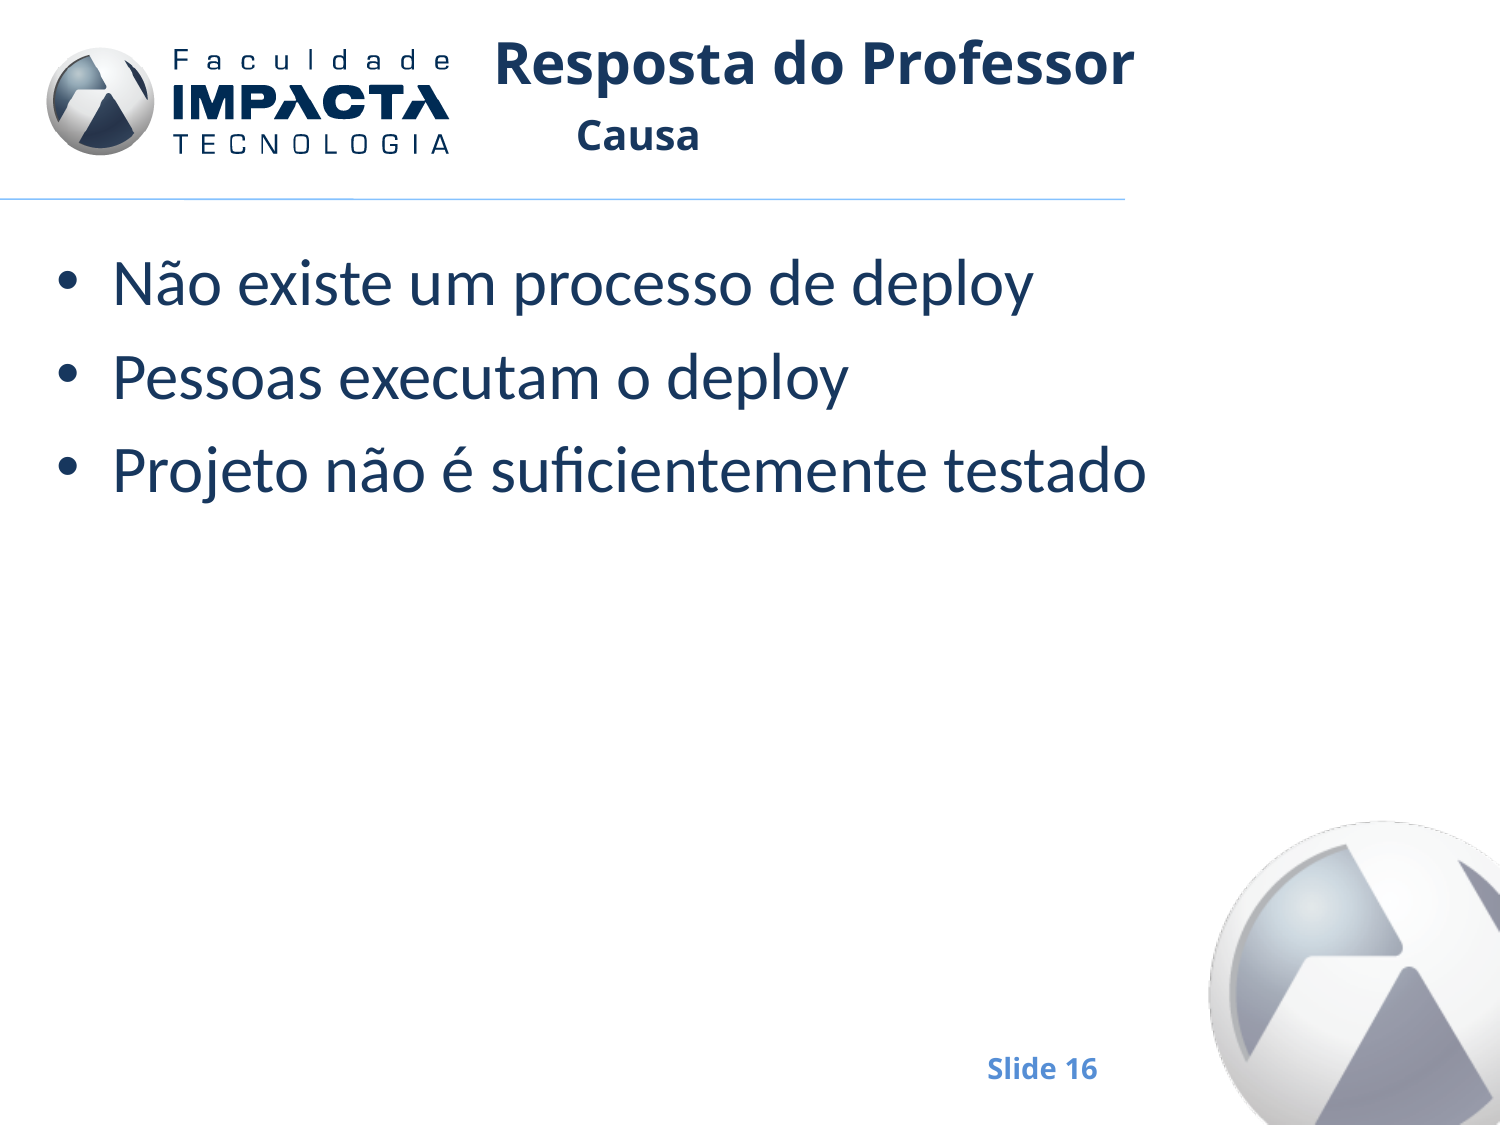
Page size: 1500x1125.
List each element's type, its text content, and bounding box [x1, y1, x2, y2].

title Resposta do Professor [478, 19, 1483, 102]
list Causa [561, 101, 1471, 197]
picture [35, 35, 458, 164]
list Não existe um processo de deploy Pessoas executam o deploy Projeto não é suficientemente testado [41, 231, 1400, 894]
picture [1206, 787, 1500, 1125]
